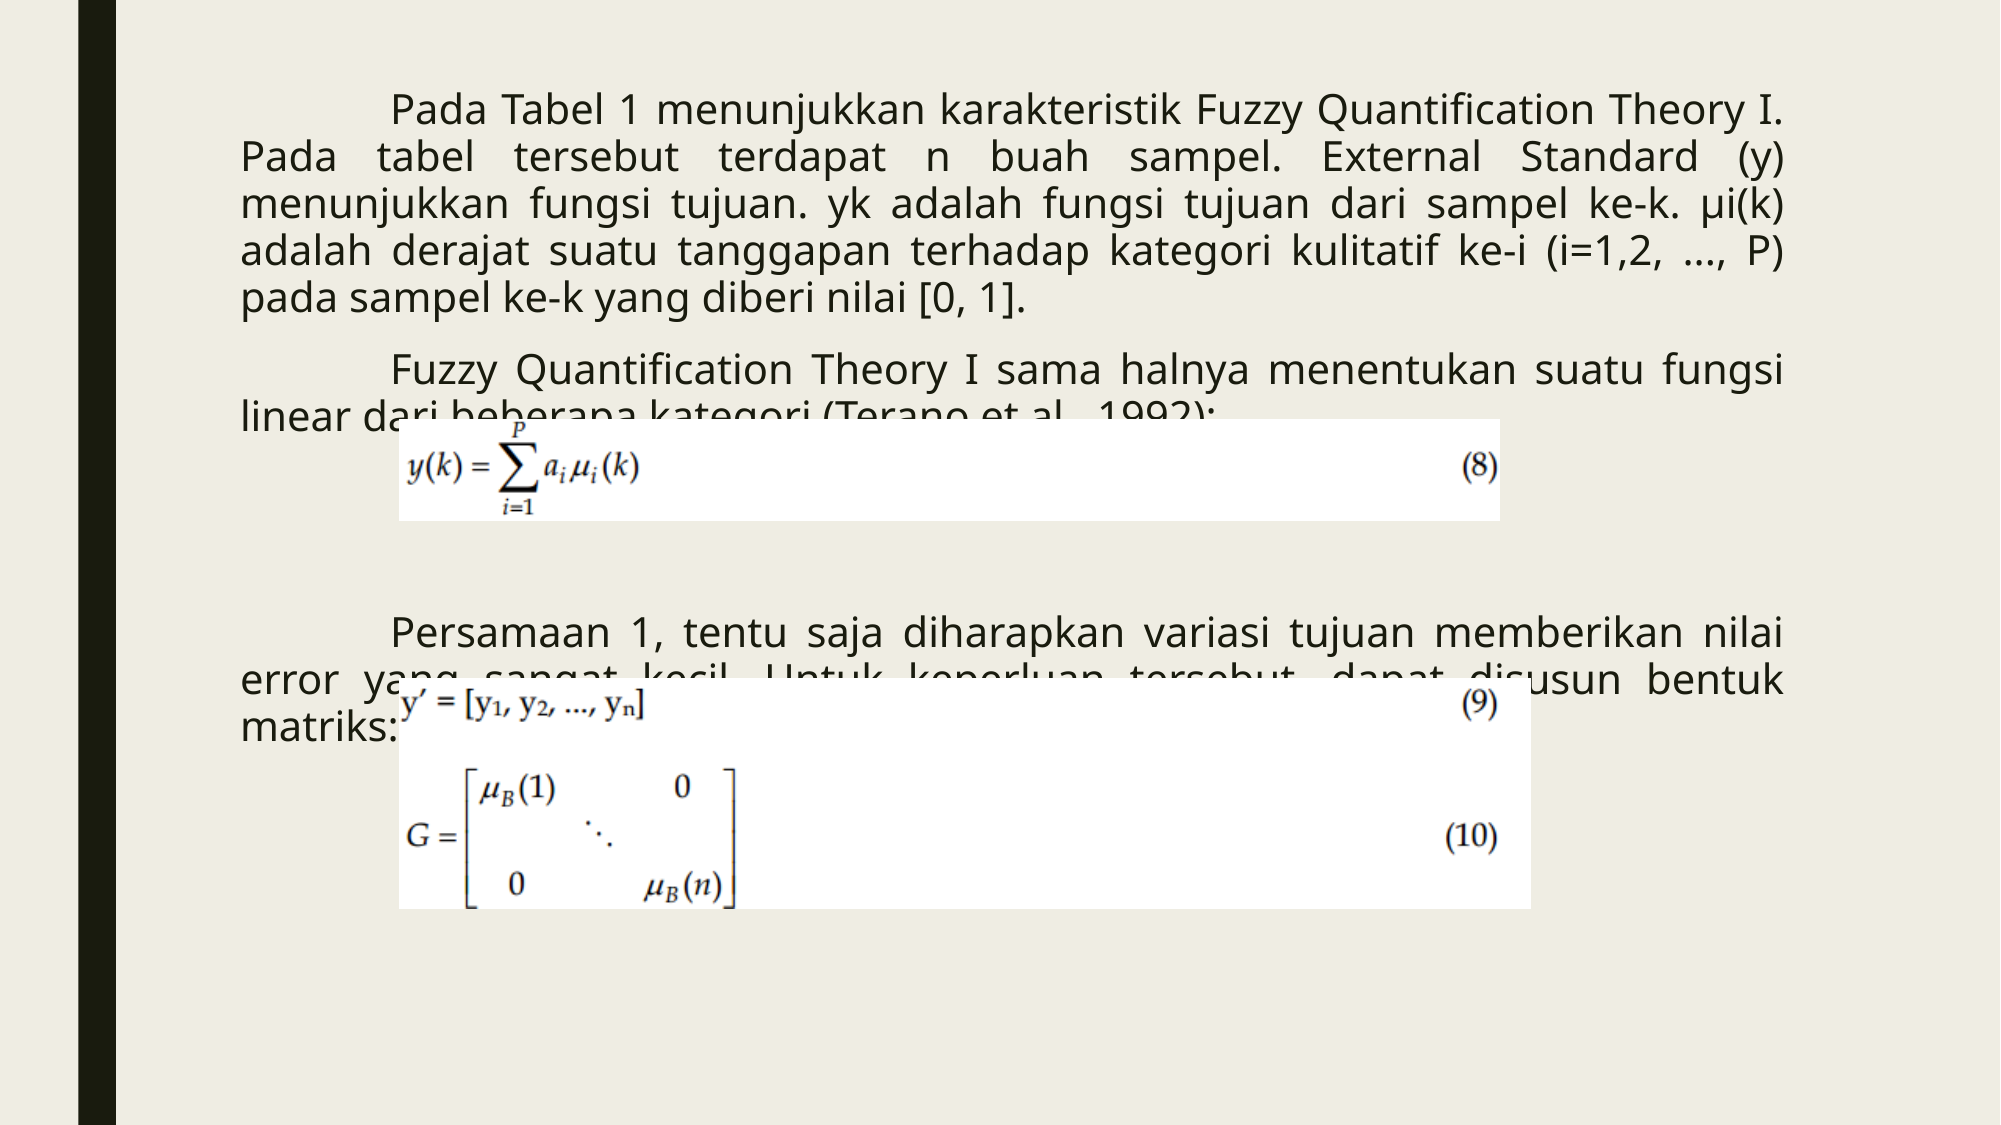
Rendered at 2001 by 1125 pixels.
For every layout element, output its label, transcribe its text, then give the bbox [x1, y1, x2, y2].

list Pada Tabel 1 menunjukkan karakteristik Fuzzy Quantification Theory I. Pada tabel tersebut terdapat n buah sampel. External Standard (y) menunjukkan fungsi tujuan. yk adalah fungsi tujuan dari sampel ke-k. µi(k) adalah derajat suatu tanggapan terhadap kategori kulitatif ke-i (i=1,2, ..., P) pada sampel ke-k yang diberi nilai [0, 1]. Fuzzy Quantification Theory I sama halnya menentukan suatu fungsi linear dari beberapa kategori (Terano et al., 1992): Persamaan 1, tentu saja diharapkan variasi tujuan memberikan nilai error yang sangat kecil. Untuk keperluan tersebut, dapat disusun bentuk matriks: [225, 79, 1800, 963]
picture [399, 419, 1500, 521]
picture [399, 678, 1531, 909]
